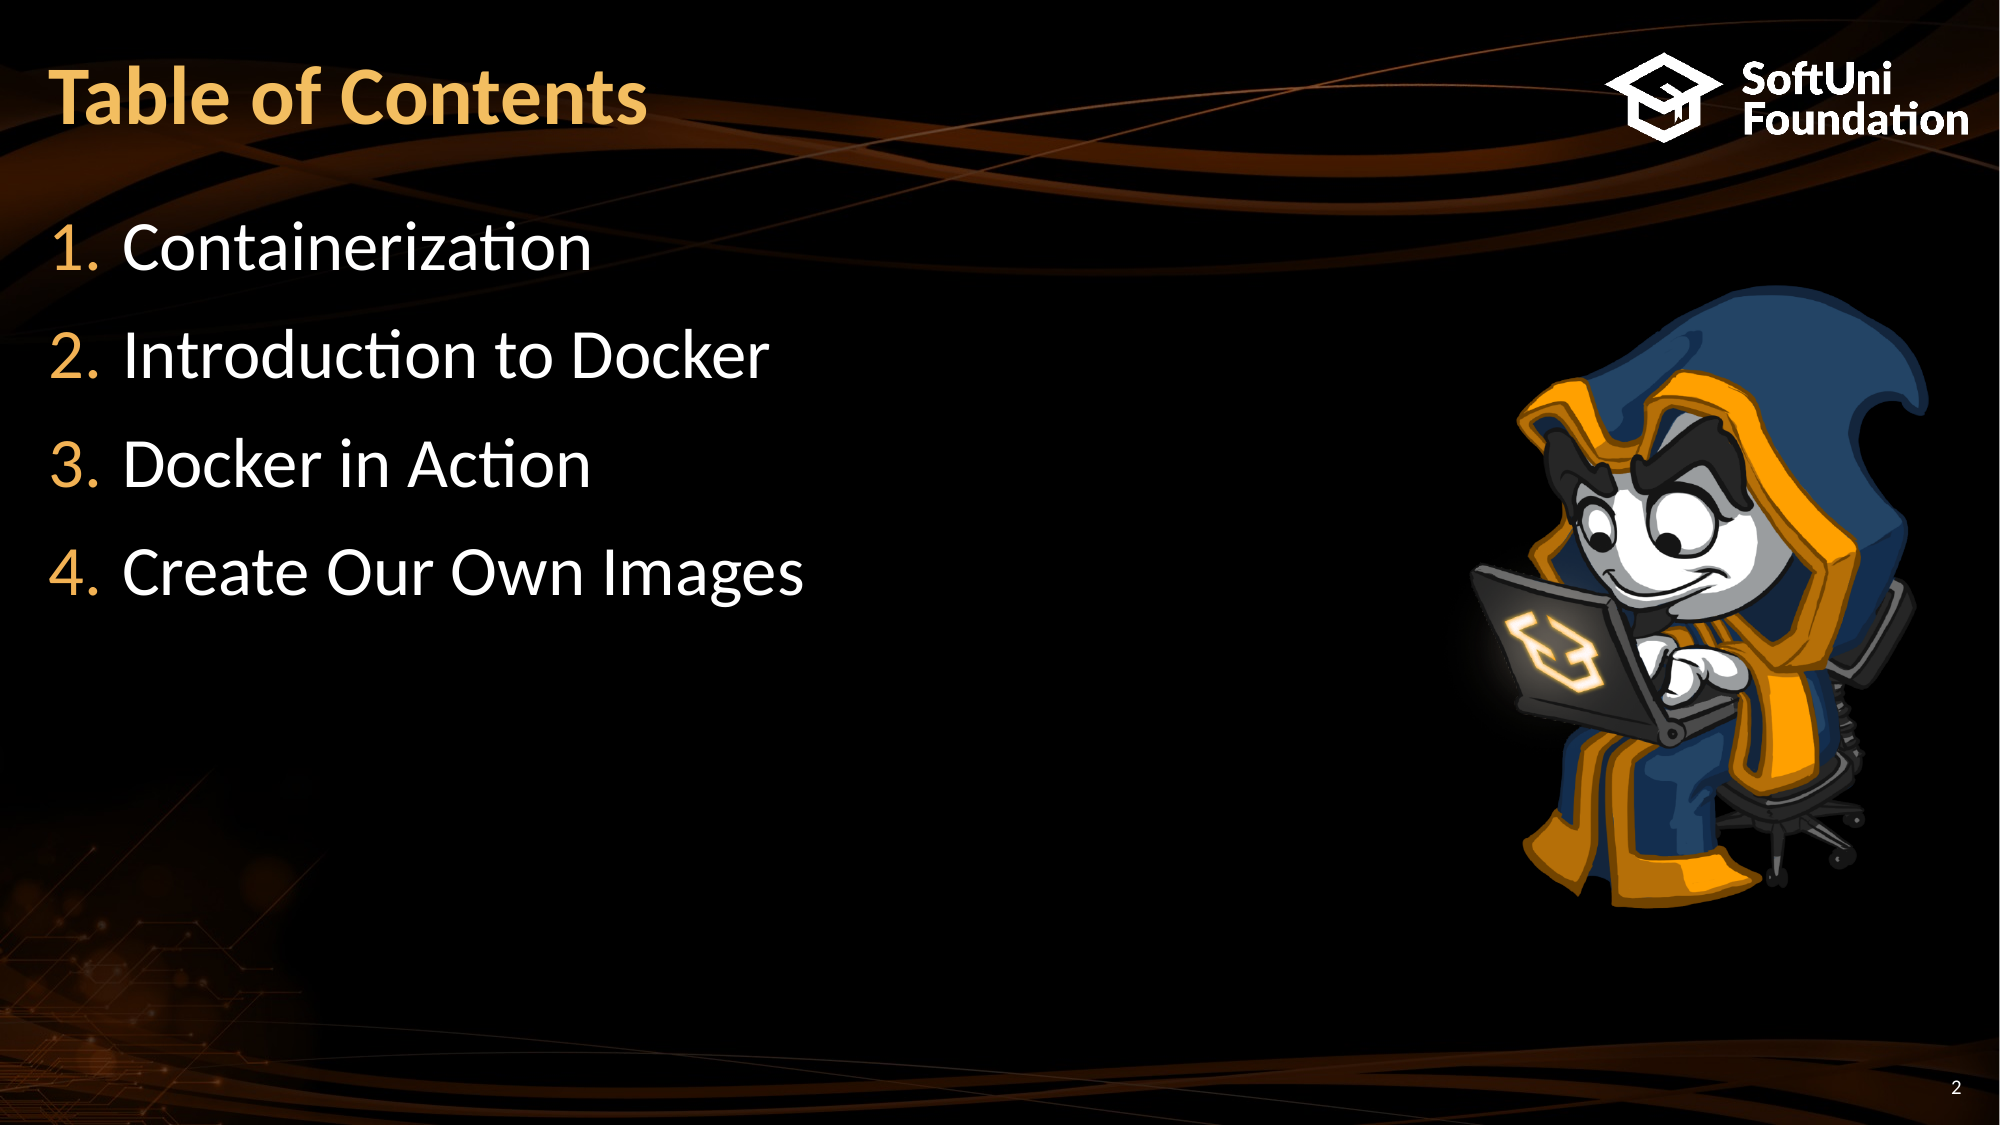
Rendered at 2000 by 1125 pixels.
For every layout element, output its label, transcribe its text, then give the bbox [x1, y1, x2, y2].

picture [0, 0, 2000, 1125]
slide_number 2 [1897, 1070, 1968, 1103]
title Table of Contents [30, 6, 1602, 189]
list Containerization Introduction to Docker Docker in Action Create Our Own Images [31, 195, 1968, 1103]
